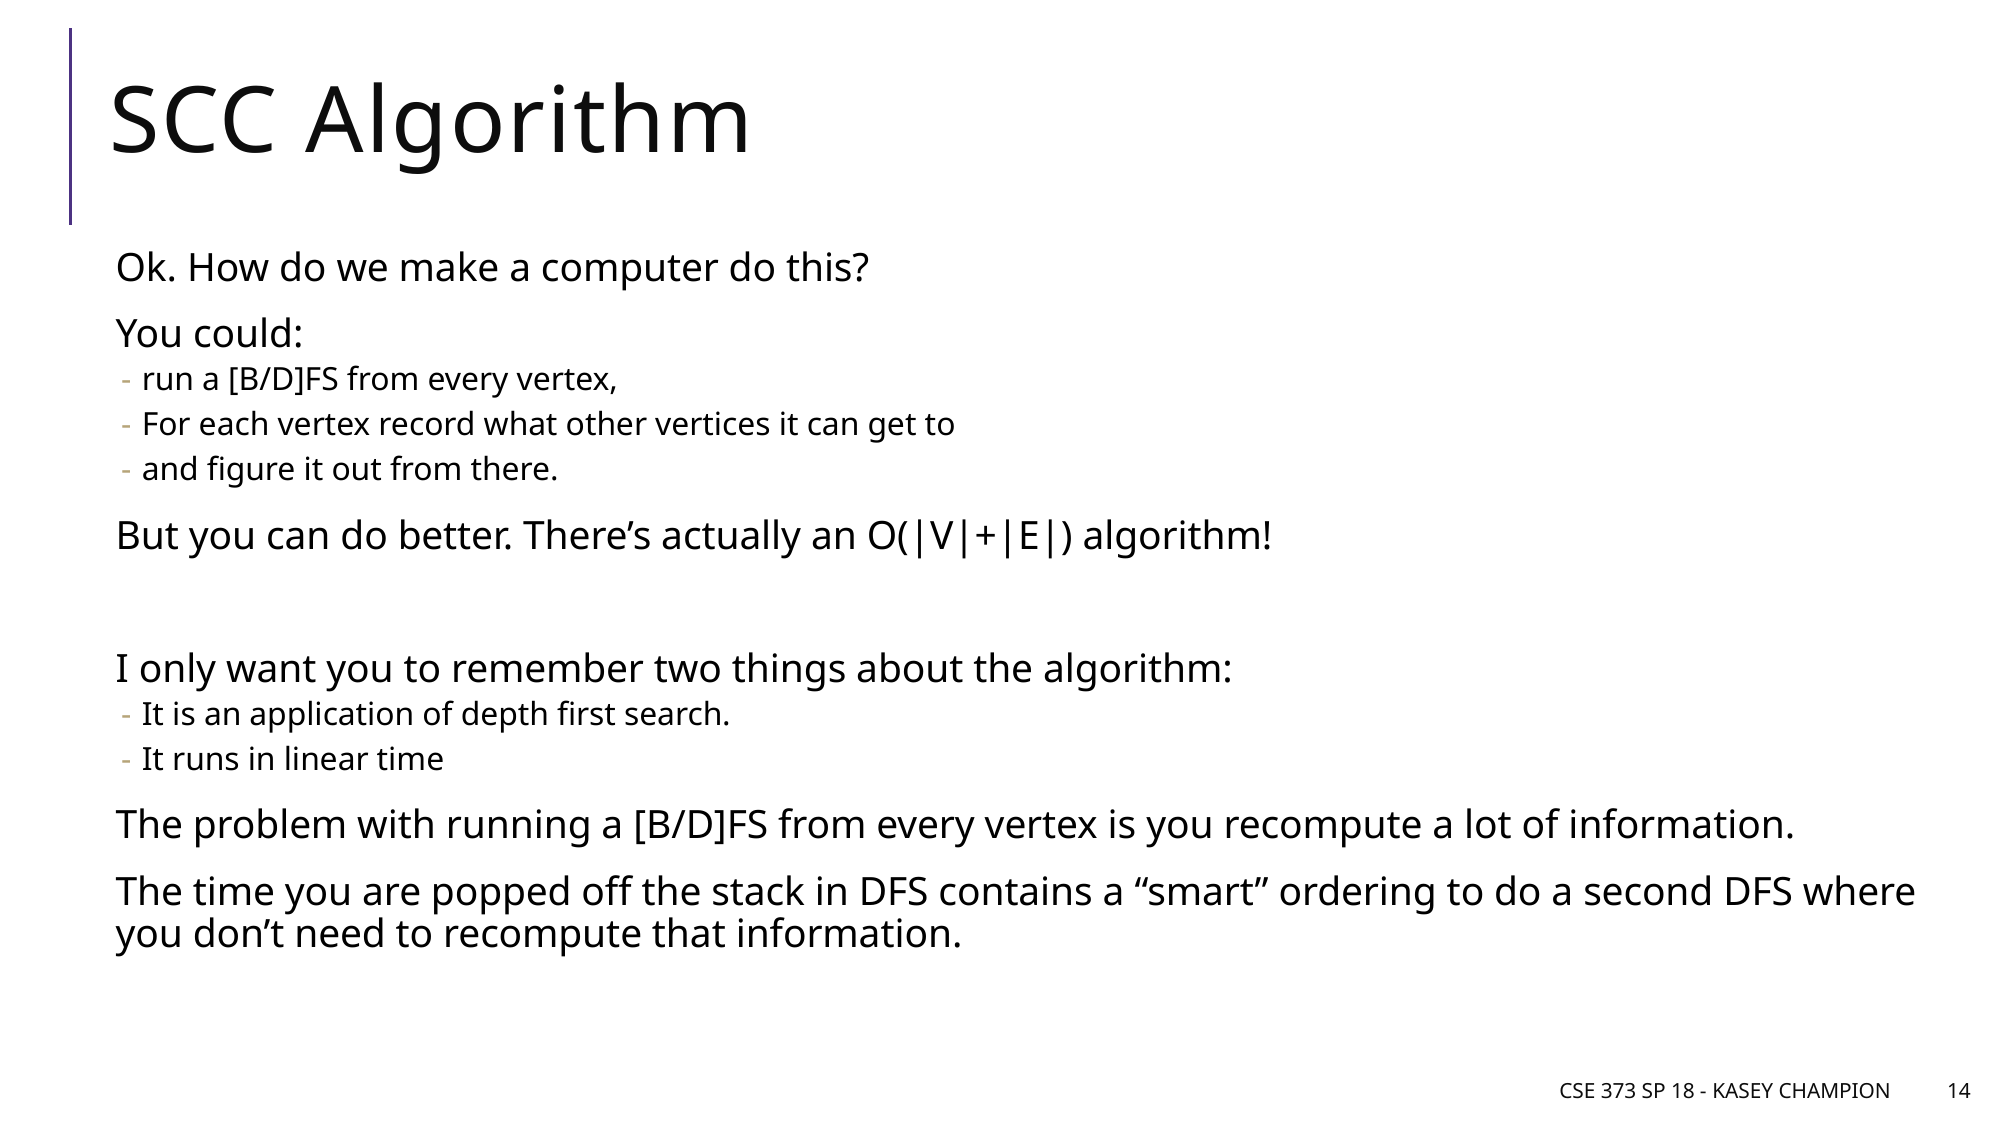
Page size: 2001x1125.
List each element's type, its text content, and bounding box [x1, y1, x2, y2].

footer CSE 373 SP 18 - Kasey Champion [937, 1069, 1906, 1115]
slide_number 14 [1916, 1069, 1986, 1115]
title SCC Algorithm [94, 43, 1930, 210]
list Ok. How do we make a computer do this? You could: run a [B/D]FS from every vertex, For each vertex record what other vertices it can get to and figure it out from there. But you can do better. There’s actually an O(|V|+|E|) algorithm! I only want you to remember two things about the algorithm: It is an application of depth first search. It runs in linear time The problem with running a [B/D]FS from every vertex is you recompute a lot of information. The time you are popped off the stack in DFS contains a “smart” ordering to do a second DFS where you don’t need to recompute that information. [94, 240, 1930, 1035]
